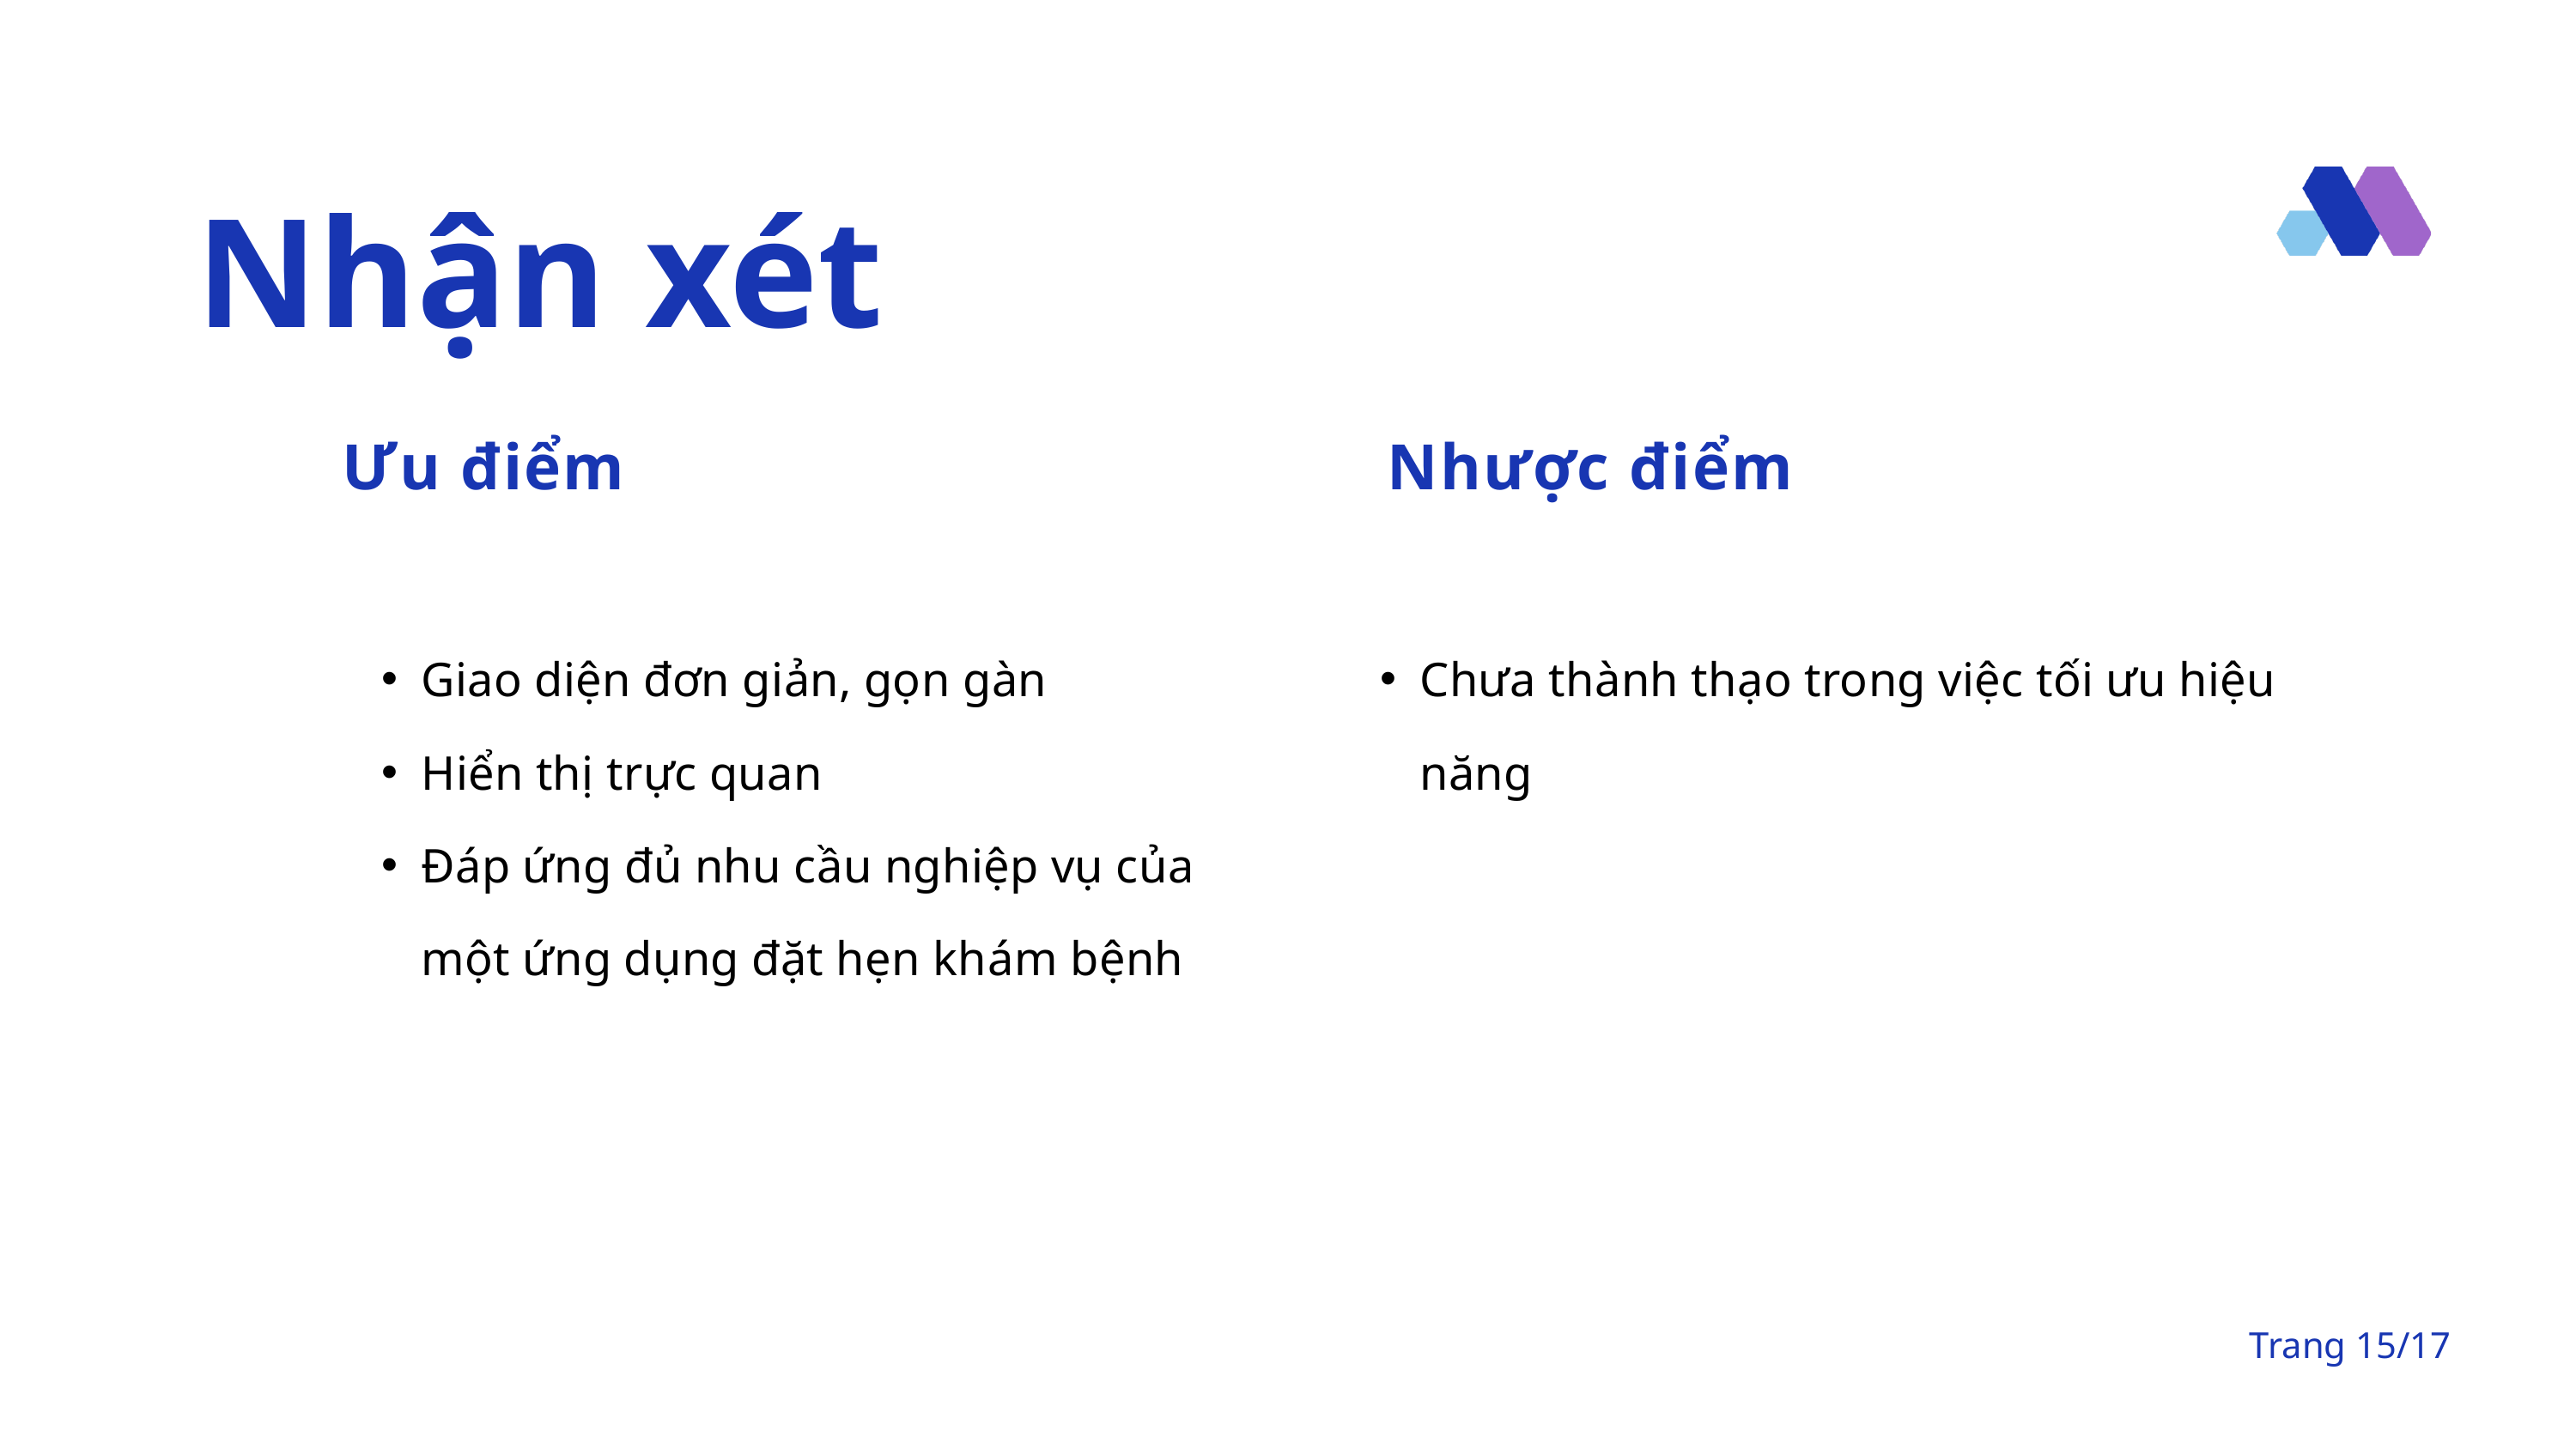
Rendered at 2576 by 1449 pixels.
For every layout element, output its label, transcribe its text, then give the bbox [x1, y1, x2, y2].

text_box Nhận xét [196, 192, 1765, 358]
text_box [2276, 167, 2432, 256]
text_box Trang 15/17 [2249, 1315, 2451, 1366]
text_box Ưu điểm [342, 427, 854, 502]
text_box Nhược điểm [1387, 427, 1899, 502]
text_box Giao diện đơn giản, gọn gàn Hiển thị trực quan Đáp ứng đủ nhu cầu nghiệp vụ của một ứng dụng đặt hẹn khám bệnh [342, 613, 1227, 985]
text_box Chưa thành thạo trong việc tối ưu hiệu năng [1340, 613, 2276, 893]
